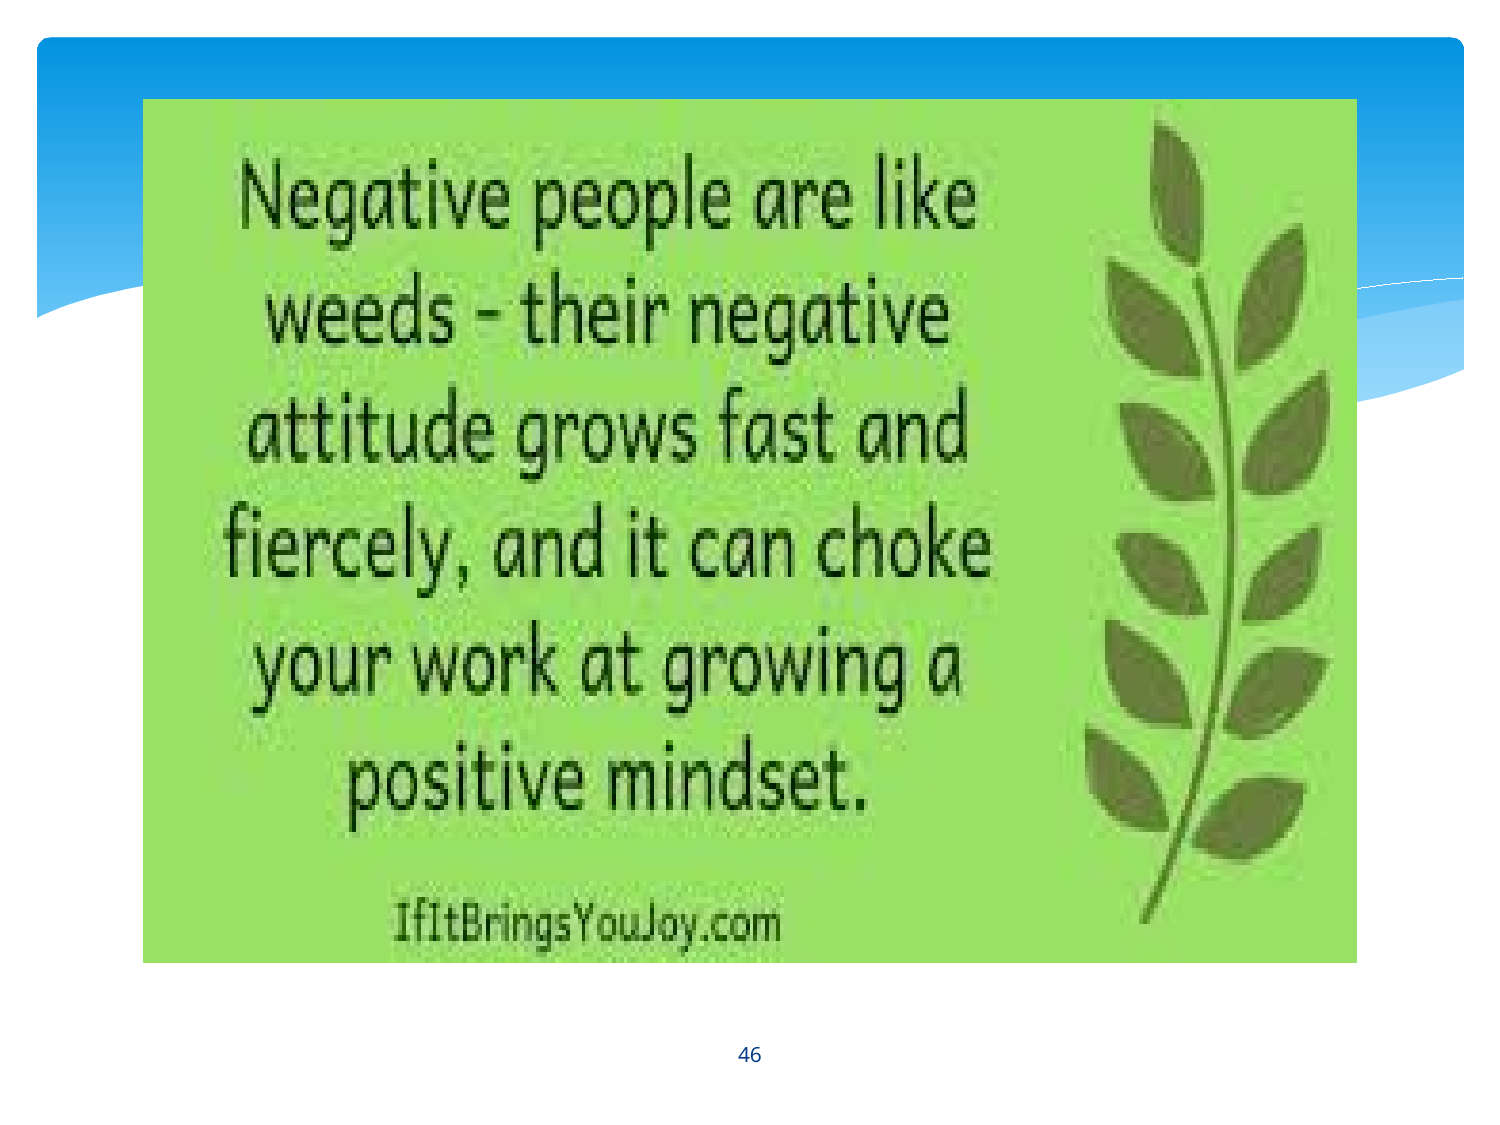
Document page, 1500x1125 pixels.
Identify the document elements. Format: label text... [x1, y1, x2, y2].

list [143, 99, 1357, 963]
slide_number 46 [654, 1025, 846, 1086]
